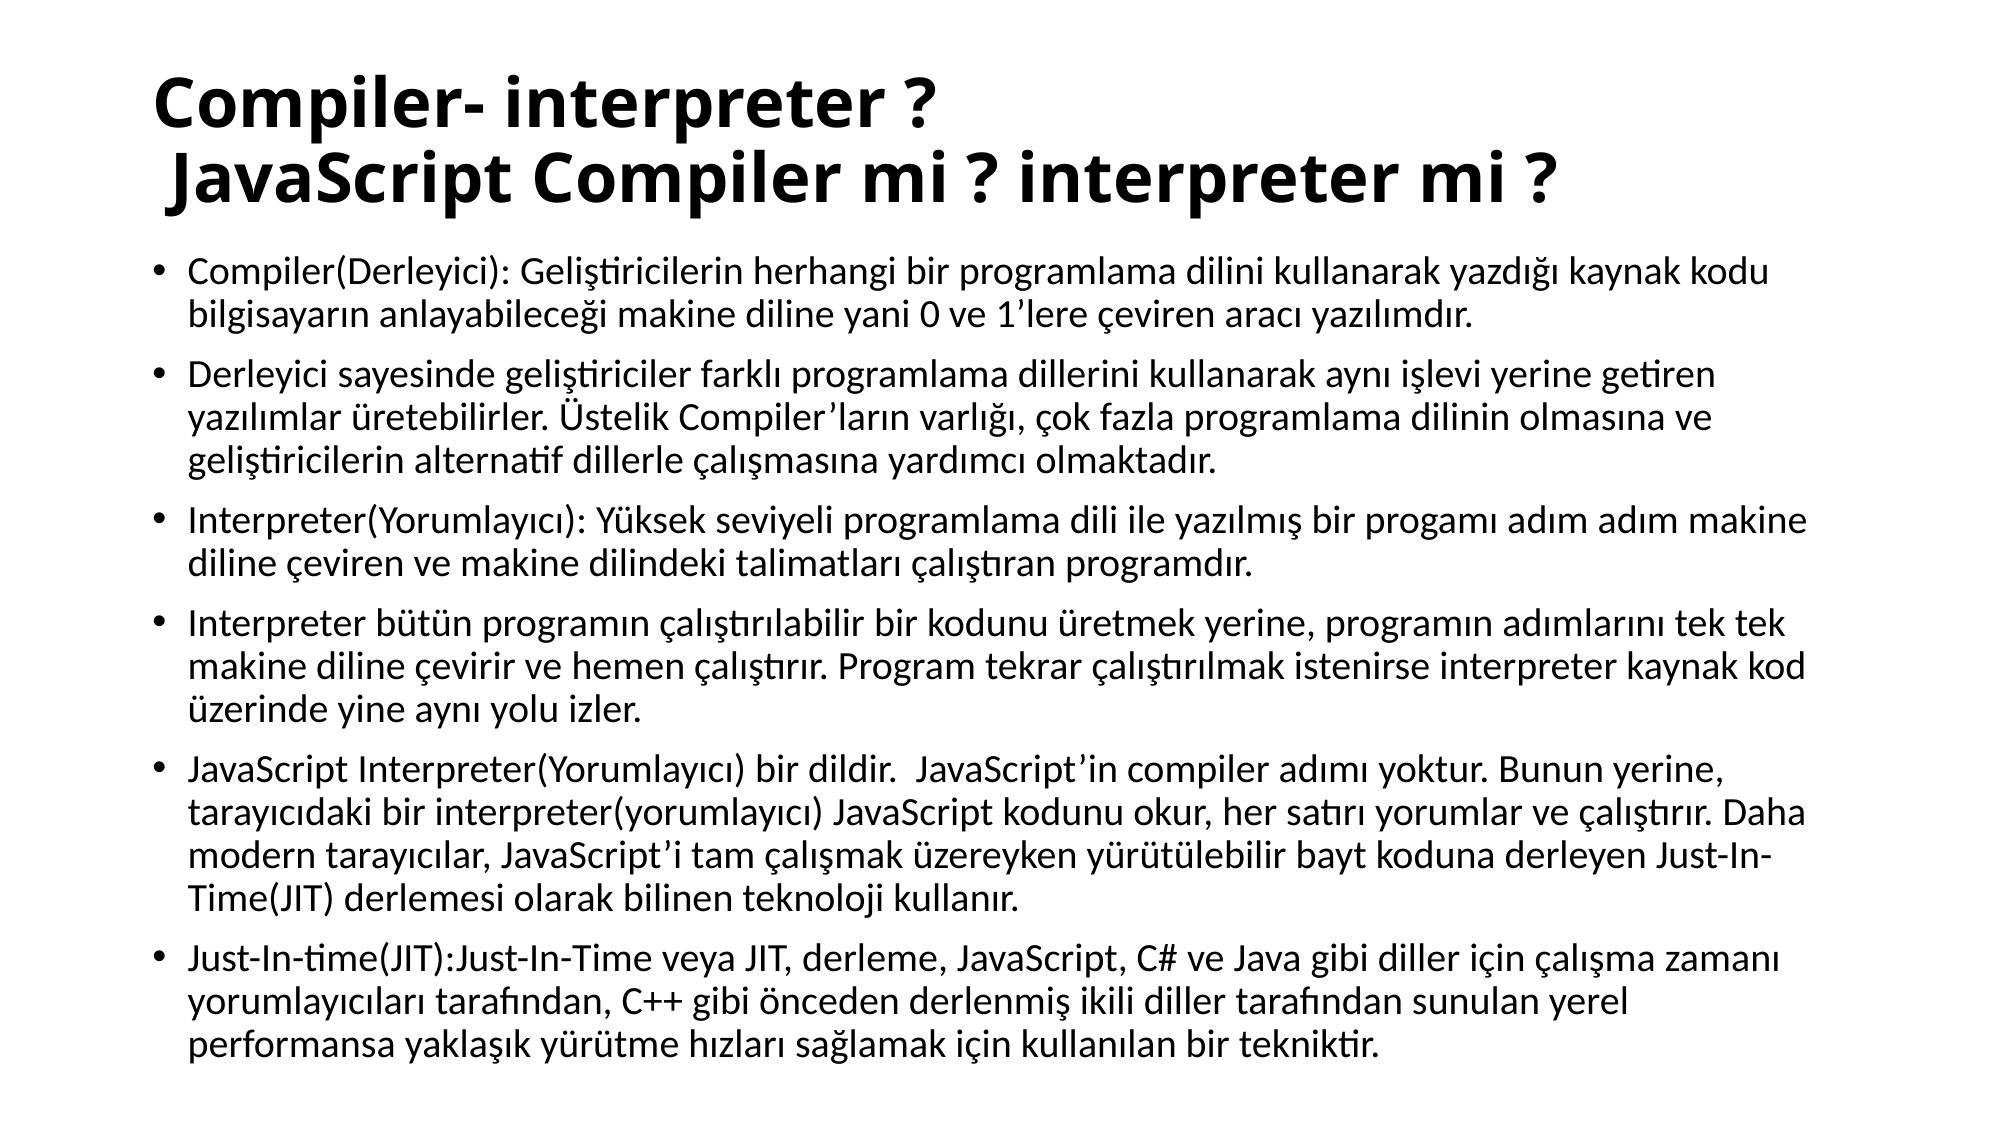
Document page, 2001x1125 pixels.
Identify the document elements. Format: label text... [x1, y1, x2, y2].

list Compiler(Derleyici): Geliştiricilerin herhangi bir programlama dilini kullanarak yazdığı kaynak kodu bilgisayarın anlayabileceği makine diline yani 0 ve 1’lere çeviren aracı yazılımdır. Derleyici sayesinde geliştiriciler farklı programlama dillerini kullanarak aynı işlevi yerine getiren yazılımlar üretebilirler. Üstelik Compiler’ların varlığı, çok fazla programlama dilinin olmasına ve geliştiricilerin alternatif dillerle çalışmasına yardımcı olmaktadır. Interpreter(Yorumlayıcı): Yüksek seviyeli programlama dili ile yazılmış bir progamı adım adım makine diline çeviren ve makine dilindeki talimatları çalıştıran programdır. Interpreter bütün programın çalıştırılabilir bir kodunu üretmek yerine, programın adımlarını tek tek makine diline çevirir ve hemen çalıştırır. Program tekrar çalıştırılmak istenirse interpreter kaynak kod üzerinde yine aynı yolu izler. JavaScript Interpreter(Yorumlayıcı) bir dildir. JavaScript’in compiler adımı yoktur. Bunun yerine, tarayıcıdaki bir interpreter(yorumlayıcı) JavaScript kodunu okur, her satırı yorumlar ve çalıştırır. Daha modern tarayıcılar, JavaScript’i tam çalışmak üzereyken yürütülebilir bayt koduna derleyen Just-In-Time(JIT) derlemesi olarak bilinen teknoloji kullanır. Just-In-time(JIT):Just-In-Time veya JIT, derleme, JavaScript, C# ve Java gibi diller için çalışma zamanı yorumlayıcıları tarafından, C++ gibi önceden derlenmiş ikili diller tarafından sunulan yerel performansa yaklaşık yürütme hızları sağlamak için kullanılan bir tekniktir. [137, 242, 1863, 1089]
title Compiler- interpreter ? JavaScript Compiler mi ? interpreter mi ? [137, 59, 1863, 226]
